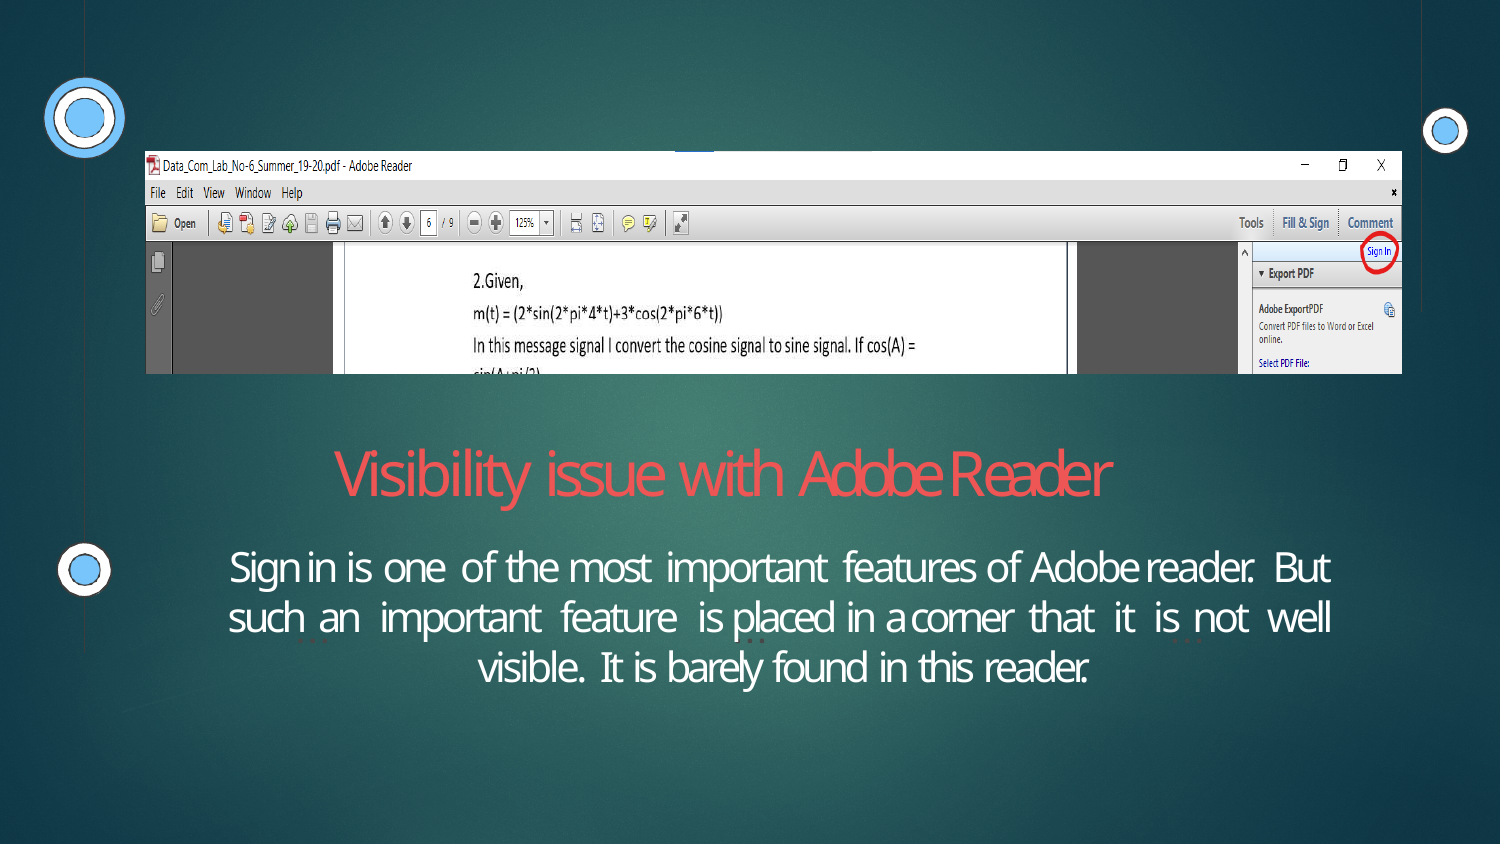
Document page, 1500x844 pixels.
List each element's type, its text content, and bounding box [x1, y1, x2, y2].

text_box Visibility issue with Adobe R eade r [332, 431, 1239, 509]
picture [145, 151, 1402, 374]
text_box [42, 75, 127, 160]
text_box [1421, 106, 1470, 155]
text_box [55, 541, 113, 599]
text_box Sign in is one of the most important features of Adobe reader. But such an important feature is placed in a corner that it is not well visible. It is barely found in this reader. [194, 538, 1372, 691]
